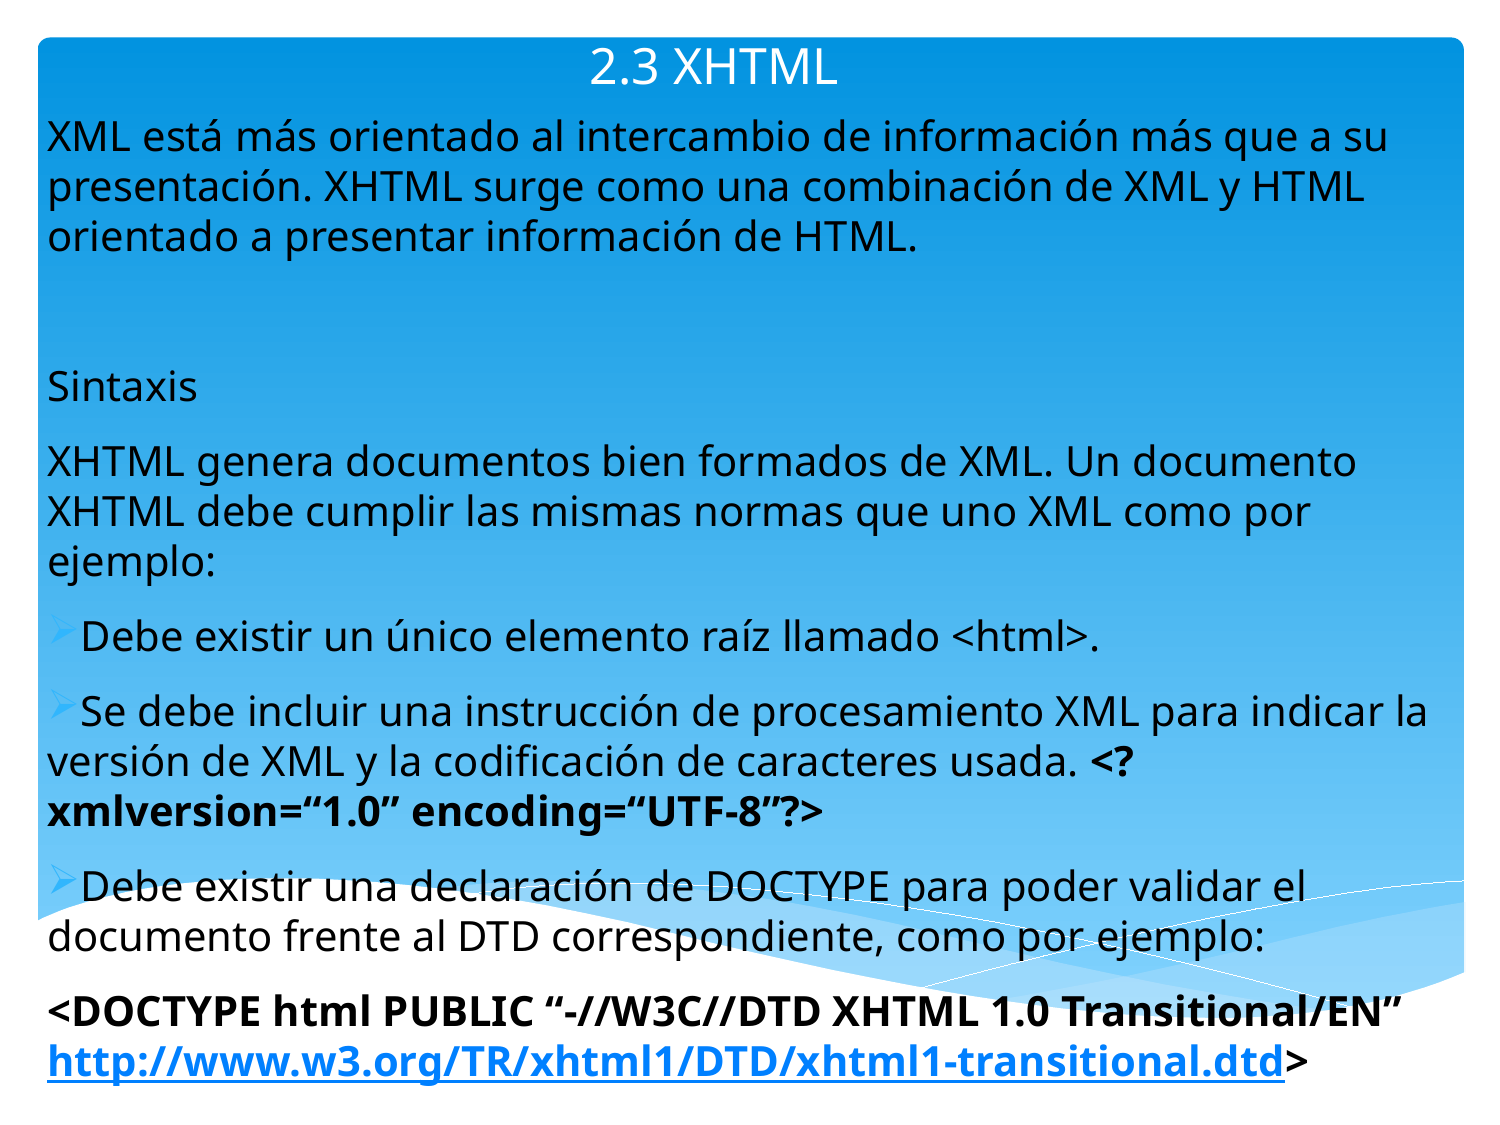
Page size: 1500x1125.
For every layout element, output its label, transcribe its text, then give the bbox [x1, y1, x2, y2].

subtitle XML está más orientado al intercambio de información más que a su presentación. XHTML surge como una combinación de XML y HTML orientado a presentar información de HTML. Sintaxis XHTML genera documentos bien formados de XML. Un documento XHTML debe cumplir las mismas normas que uno XML como por ejemplo: Debe existir un único elemento raíz llamado <html>. Se debe incluir una instrucción de procesamiento XML para indicar la versión de XML y la codificación de caracteres usada. <?xmlversion=“1.0” encoding=“UTF-8”?> Debe existir una declaración de DOCTYPE para poder validar el documento frente al DTD correspondiente, como por ejemplo: <DOCTYPE html PUBLIC “-//W3C//DTD XHTML 1.0 Transitional/EN” http://www.w3.org/TR/xhtml1/DTD/xhtml1-transitional.dtd> [17, 101, 1483, 1083]
title 2.3 XHTML [76, 19, 1352, 101]
